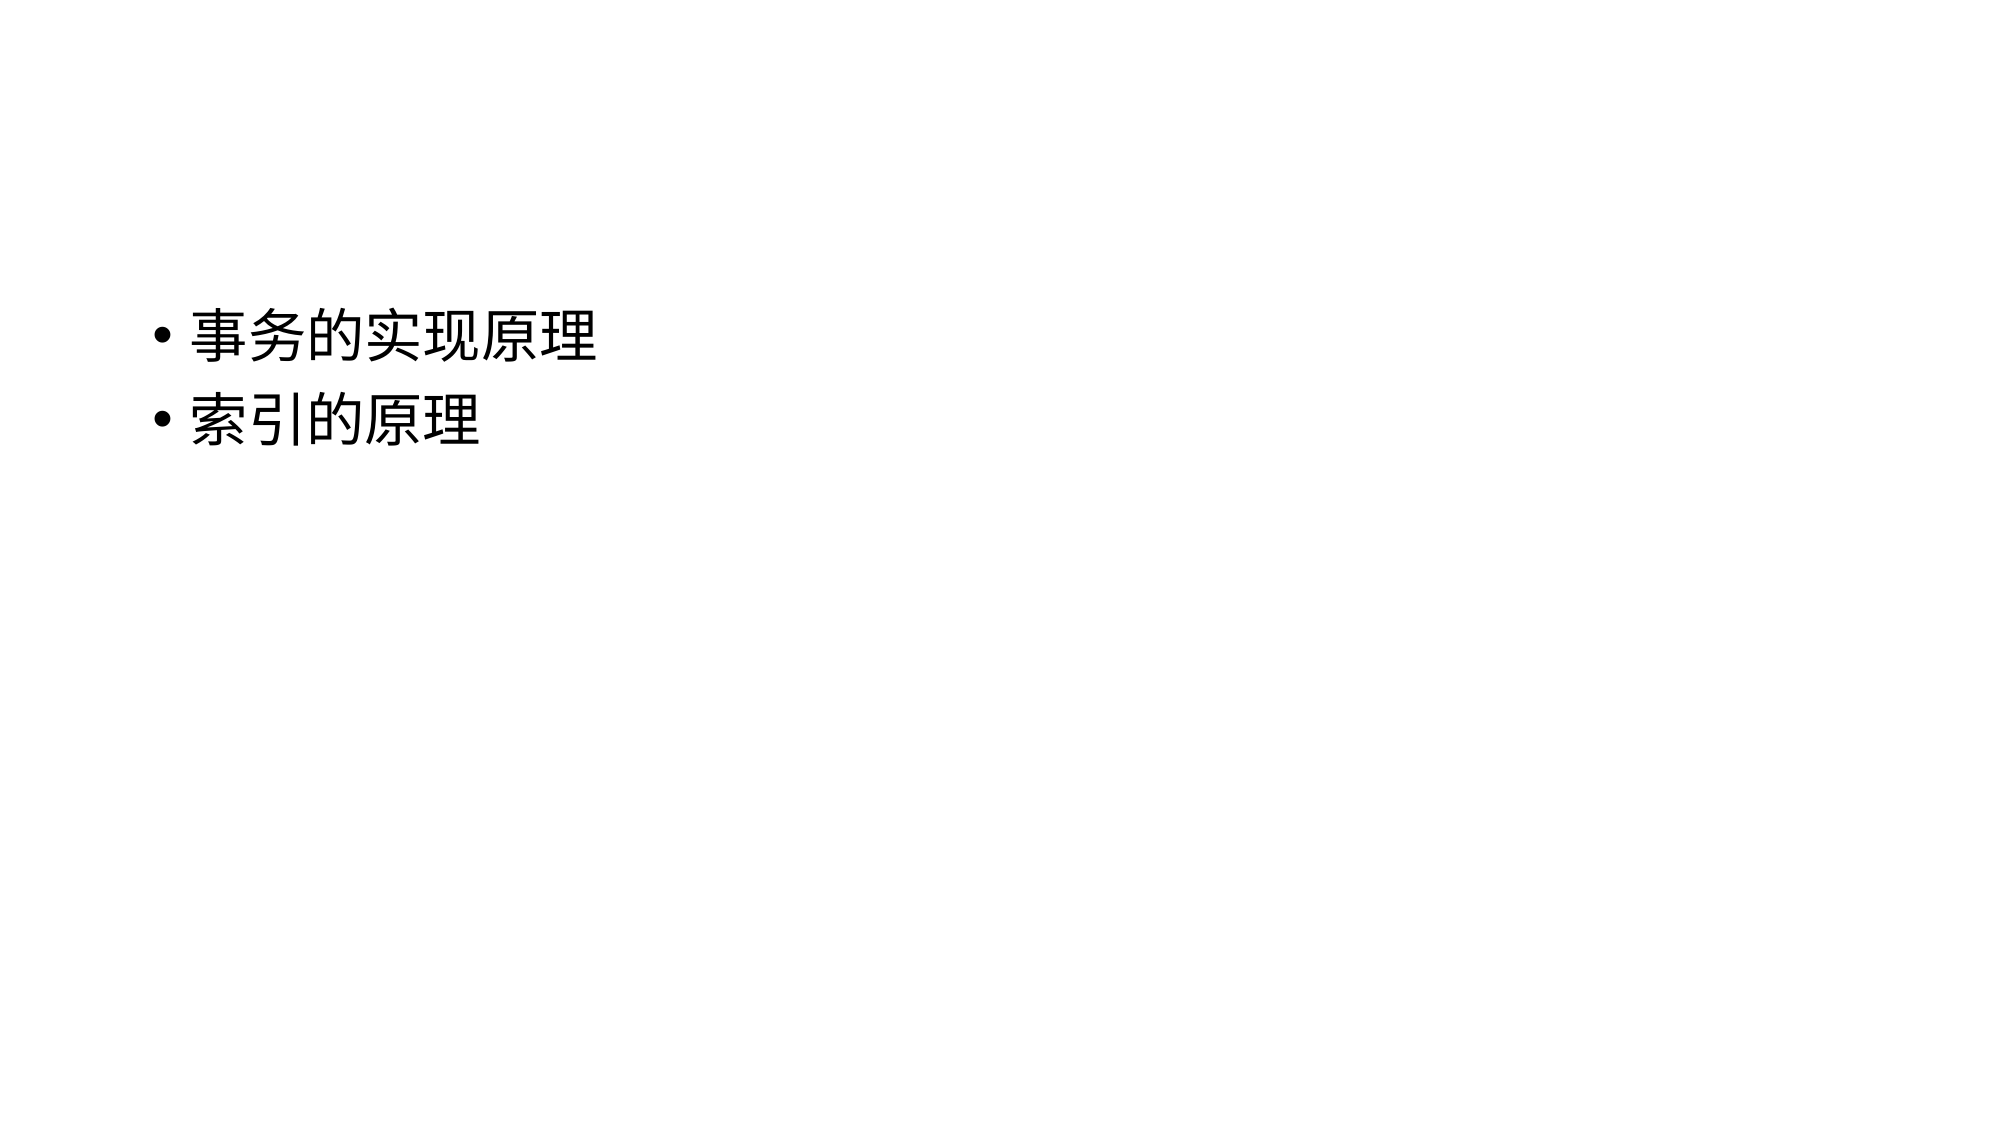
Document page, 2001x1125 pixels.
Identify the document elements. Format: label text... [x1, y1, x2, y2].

list 事务的实现原理 索引的原理 [137, 299, 1863, 1014]
